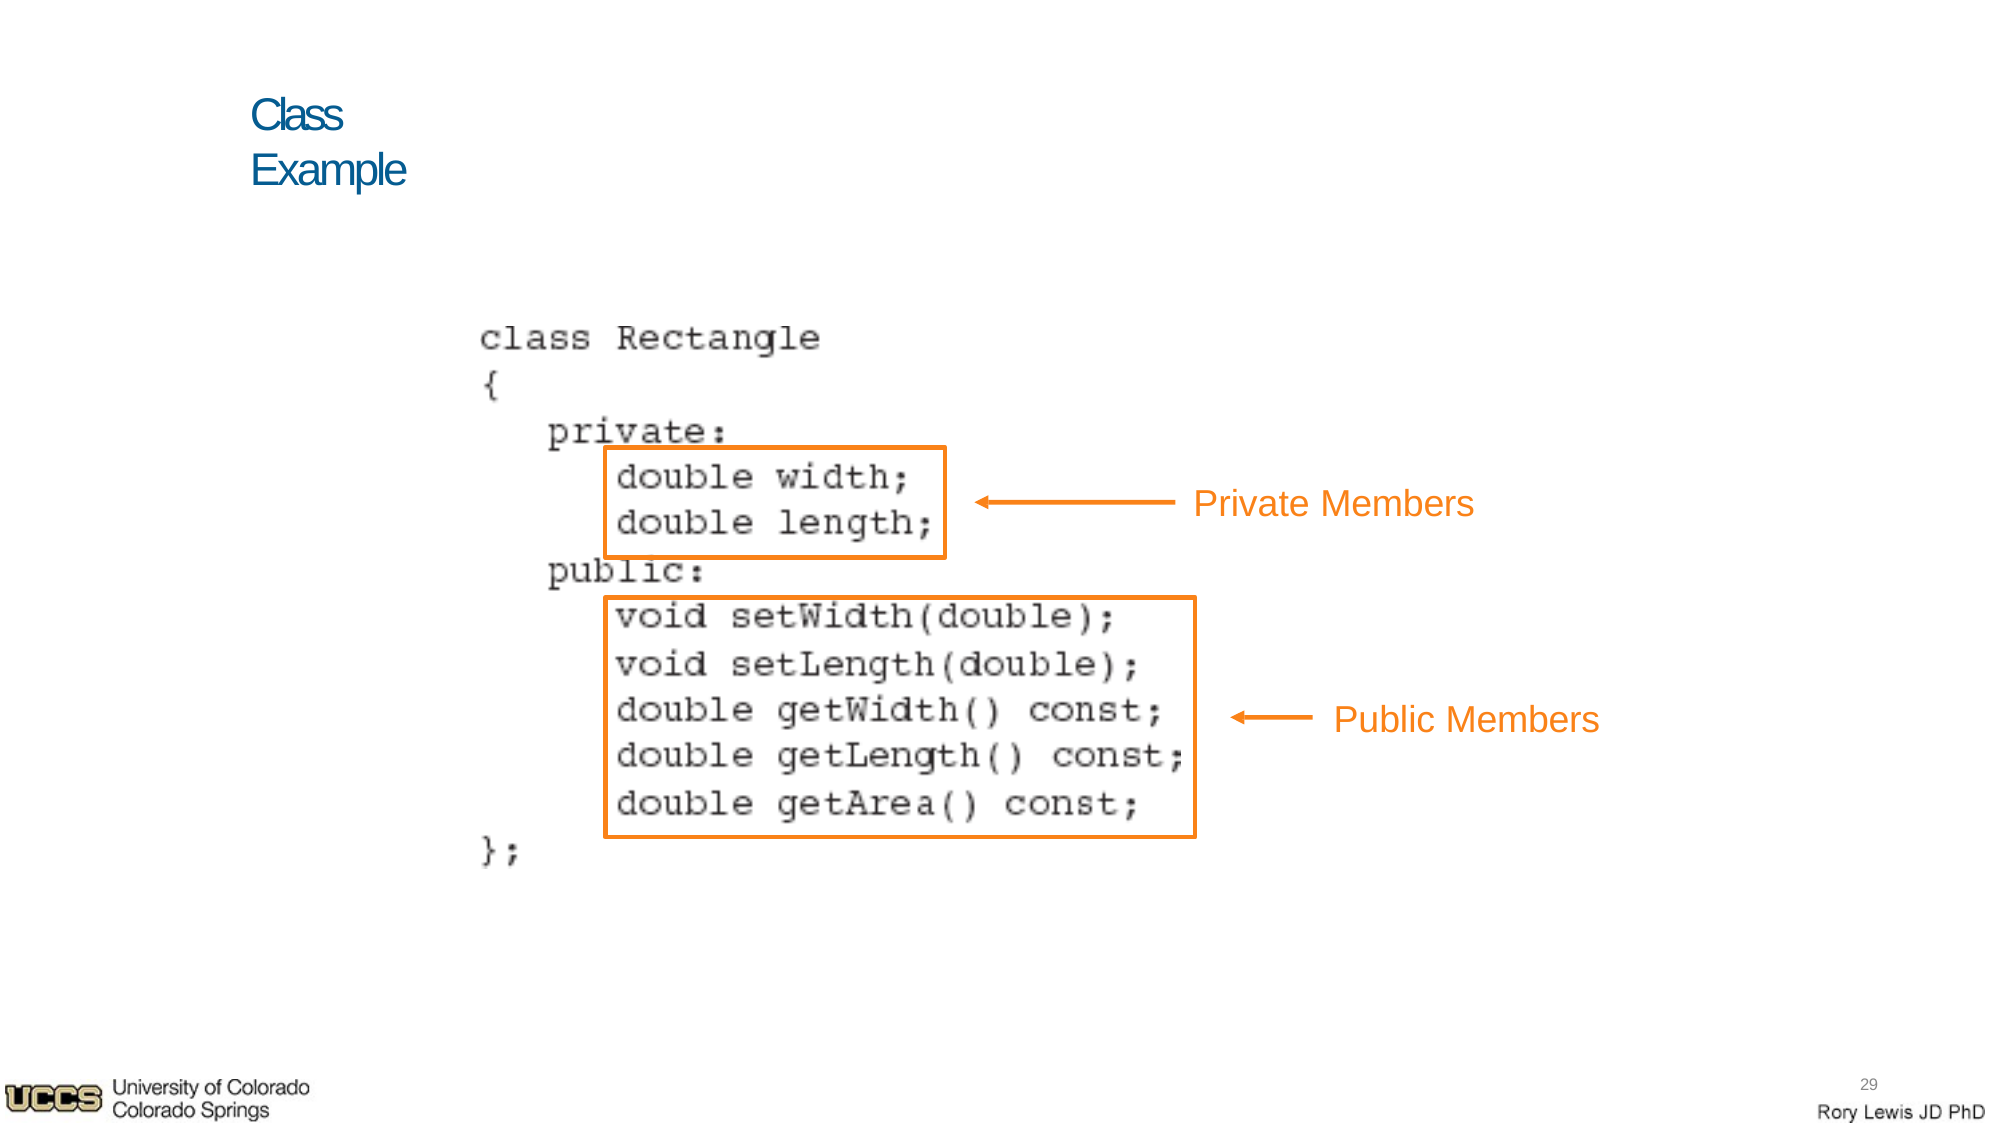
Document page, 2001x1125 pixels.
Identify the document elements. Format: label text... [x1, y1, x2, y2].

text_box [479, 325, 1198, 870]
text_box Private Members [1203, 477, 1479, 525]
picture [5, 1079, 1854, 1123]
picture [1894, 1079, 1985, 1123]
title Class Example [247, 82, 510, 273]
text_box [1230, 710, 1313, 725]
slide_number 29 [1854, 1073, 1894, 1125]
text_box Public Members [1331, 692, 1605, 740]
